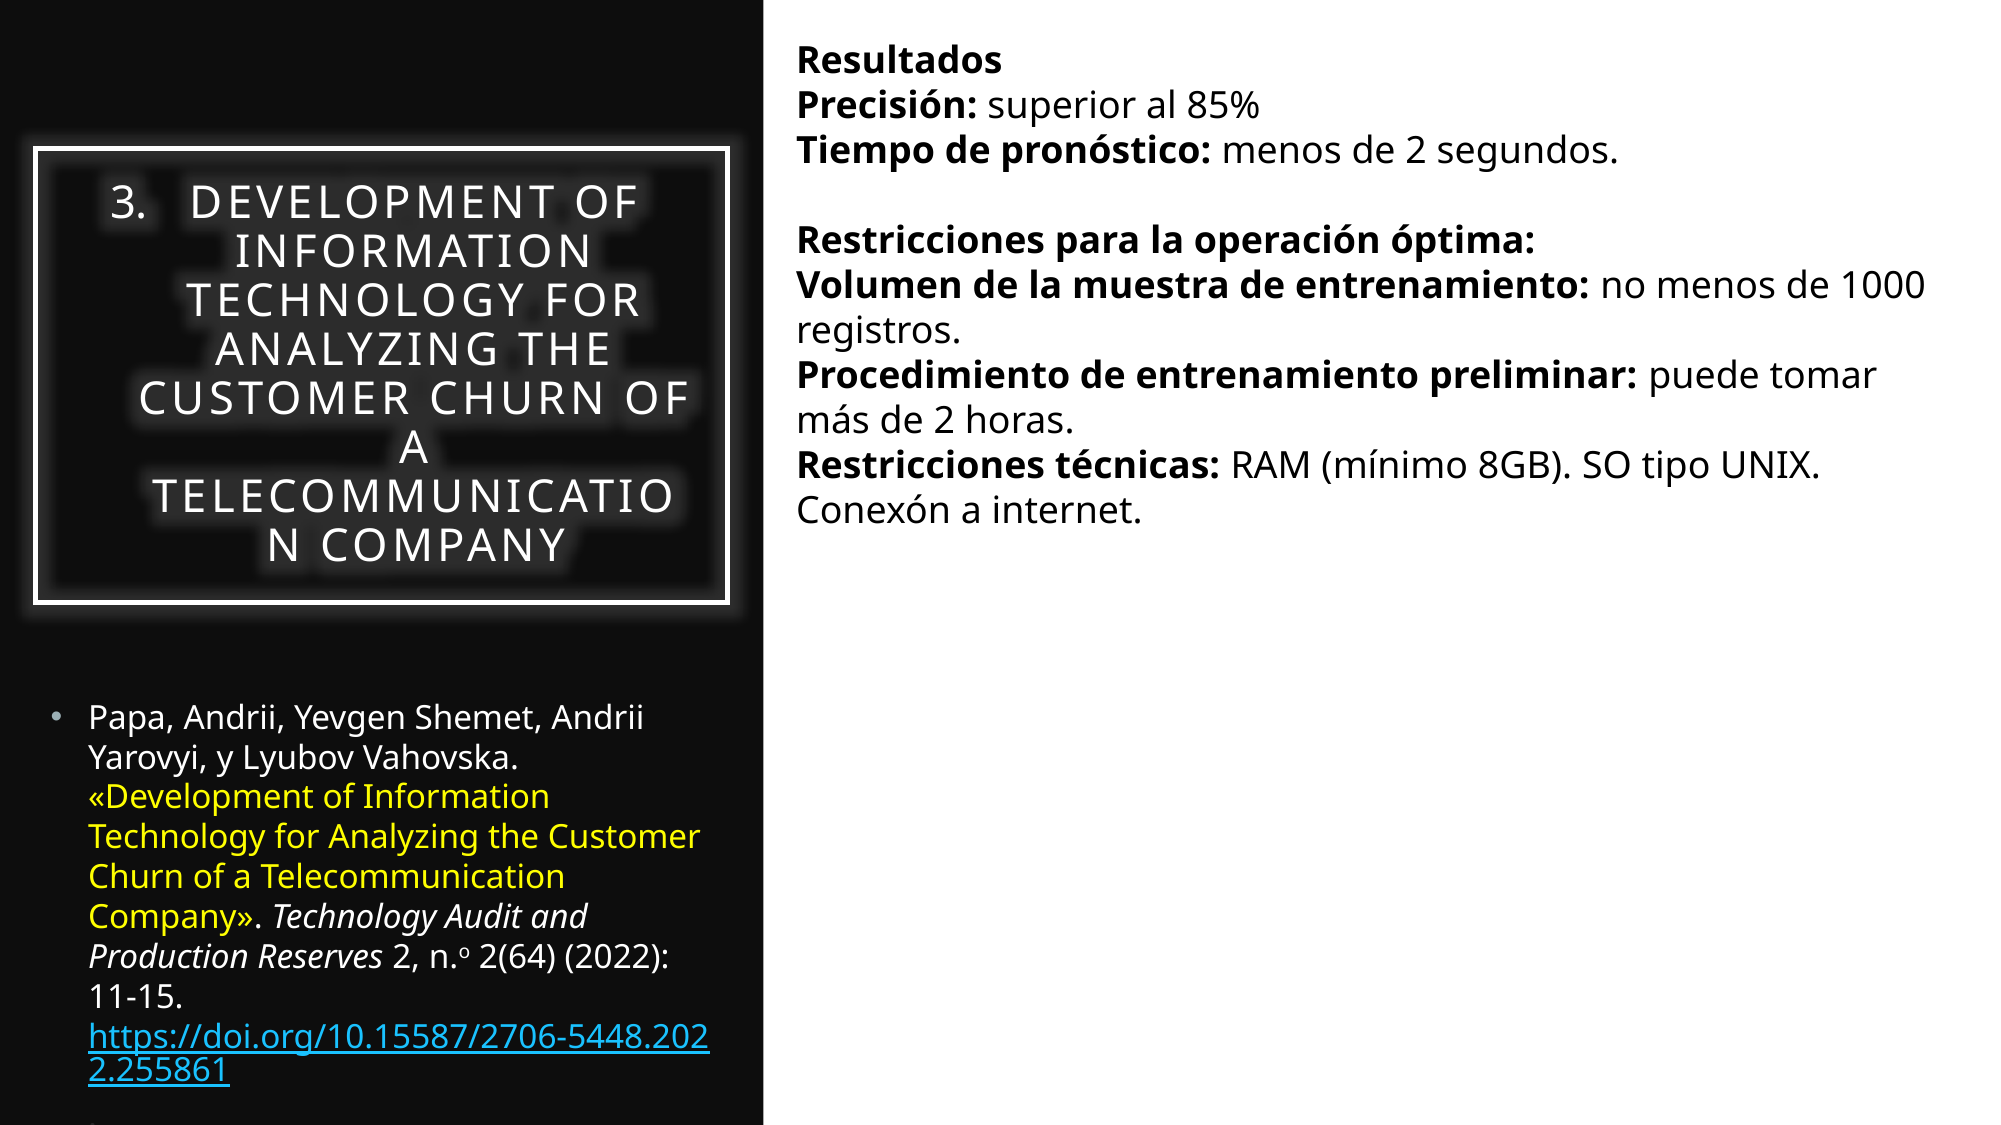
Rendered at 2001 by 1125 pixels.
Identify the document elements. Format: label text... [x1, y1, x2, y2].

text_box Papa, Andrii, Yevgen Shemet, Andrii Yarovyi, y Lyubov Vahovska. «Development of Information Technology for Analyzing the Customer Churn of a Telecommunication Company». Technology Audit and Production Reserves 2, n.o 2(64) (2022): 11-15. https://doi.org/10.15587/2706-5448.2022.255861. [35, 688, 728, 997]
text_box [21, 134, 744, 619]
text_box Resultados Precisión: superior al 85% Tiempo de pronóstico: menos de 2 segundos. Restricciones para la operación óptima: Volumen de la muestra de entrenamiento: no menos de 1000 registros. Procedimiento de entrenamiento preliminar: puede tomar más de 2 horas. Restricciones técnicas: RAM (mínimo 8GB). SO tipo UNIX. Conexón a internet. [781, 29, 1965, 584]
text_box [0, 0, 764, 1125]
text_box [764, 0, 2000, 1125]
text_box Development of Information Technology for Analyzing the Customer Churn of a Telecommunication Company [35, 148, 728, 603]
